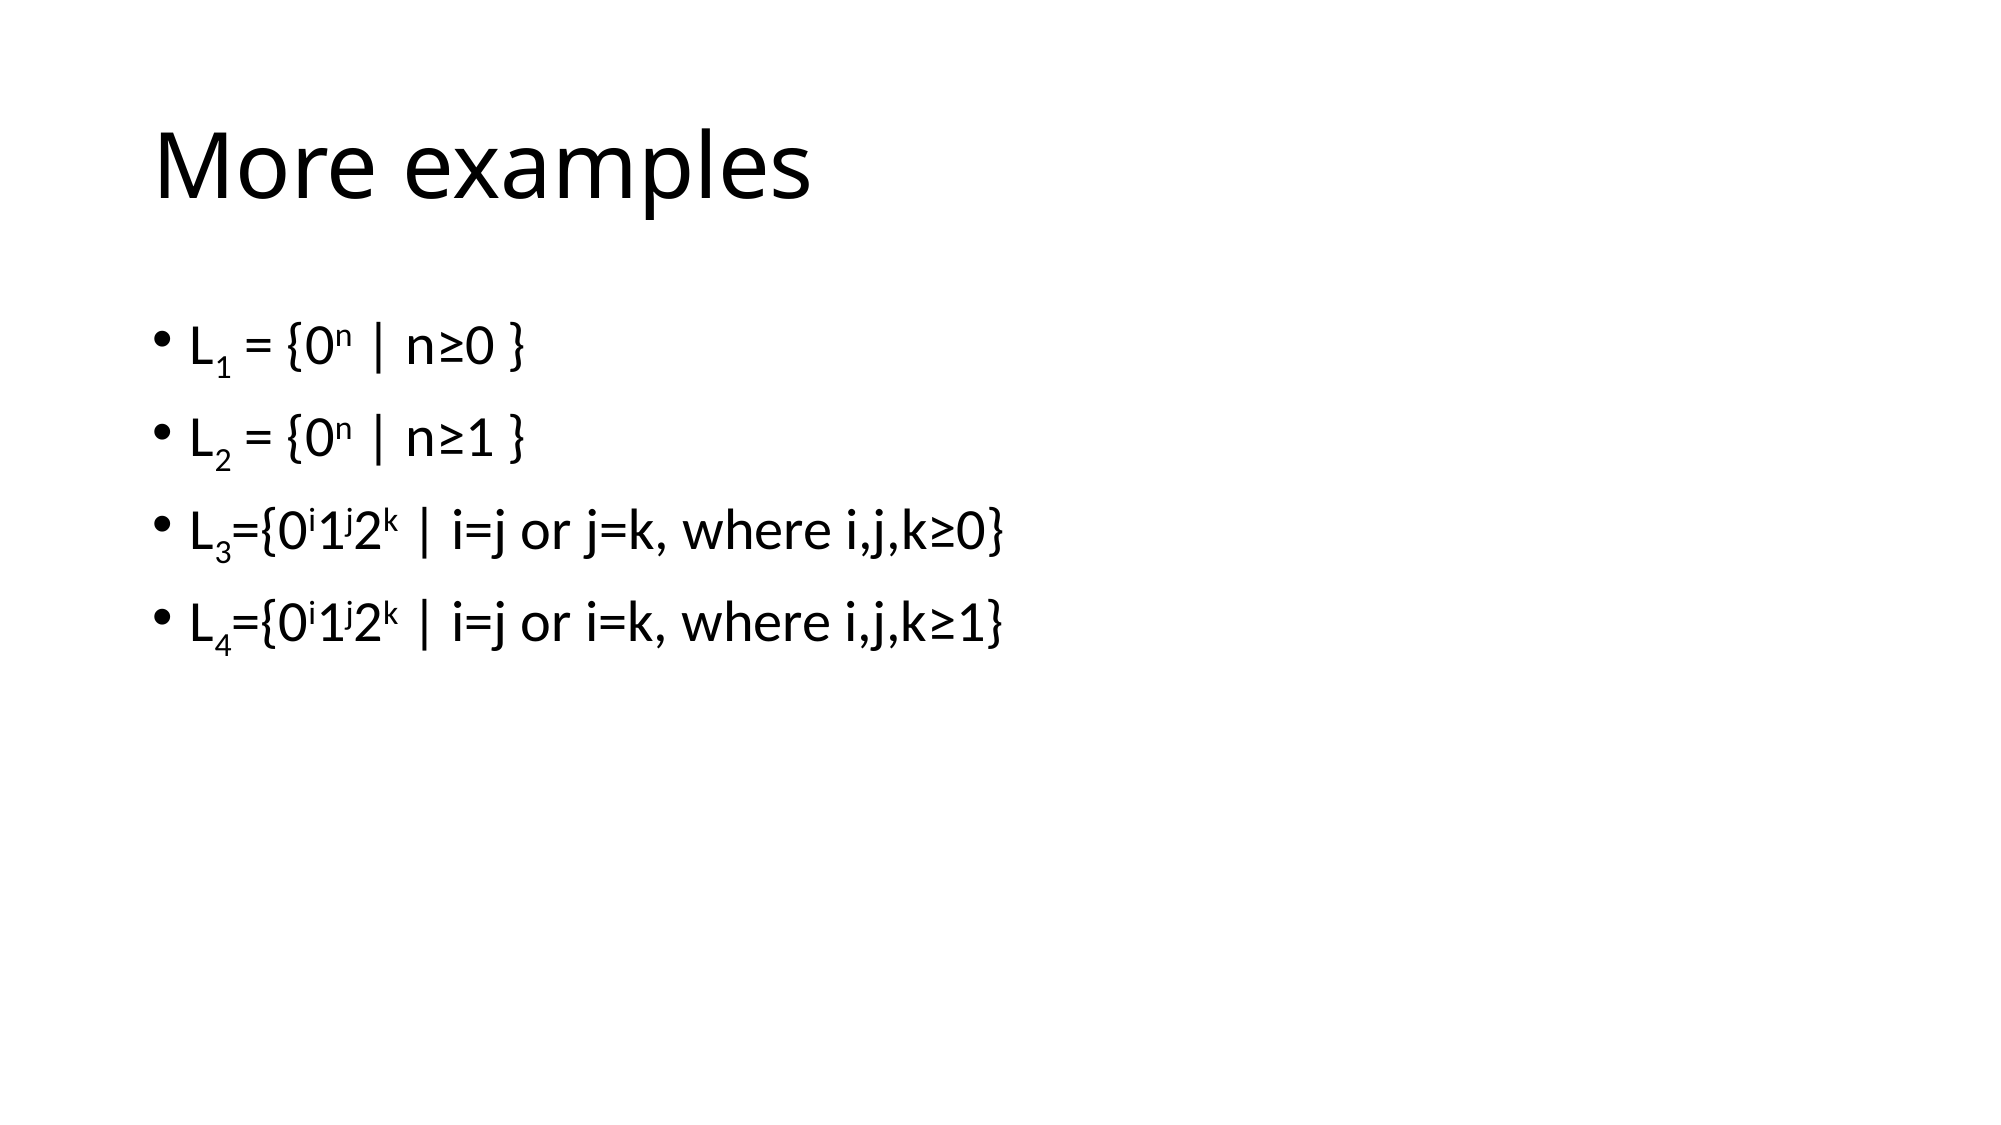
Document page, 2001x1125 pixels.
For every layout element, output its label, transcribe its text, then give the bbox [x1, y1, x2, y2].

title More examples [137, 59, 1863, 278]
list L1 = {0n | n≥0 } L2 = {0n | n≥1 } L3={0i1j2k | i=j or j=k, where i,j,k≥0} L4={0i1j2k | i=j or i=k, where i,j,k≥1} [137, 299, 1863, 1014]
